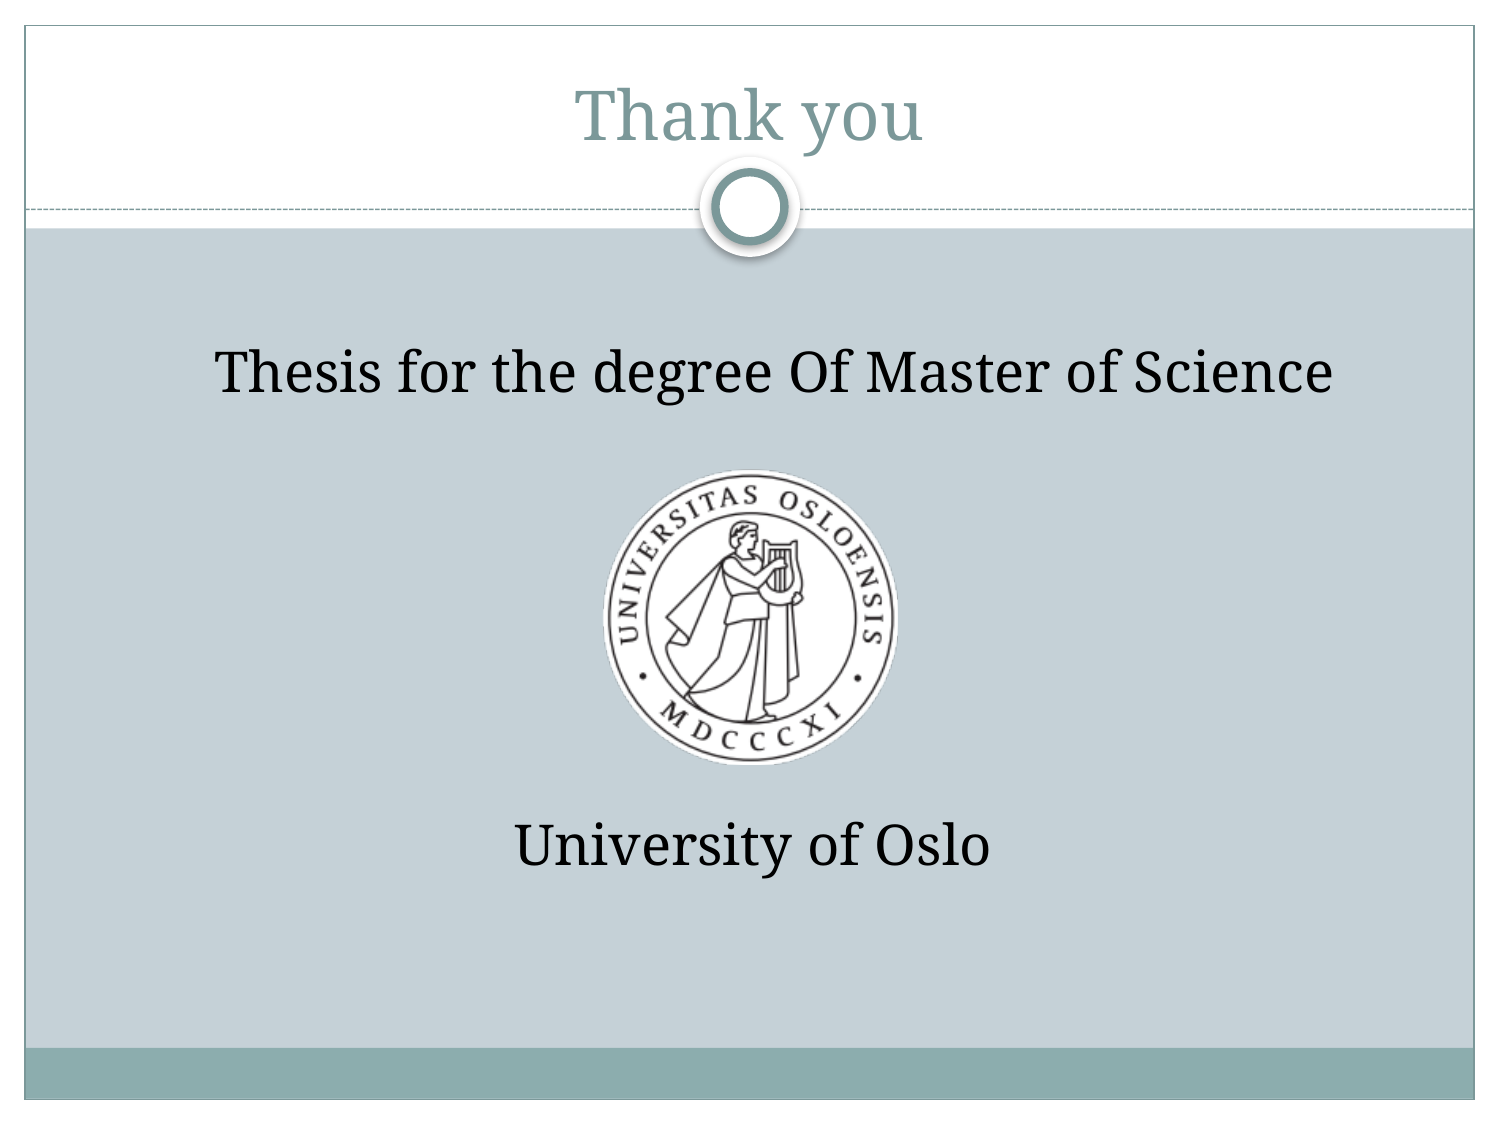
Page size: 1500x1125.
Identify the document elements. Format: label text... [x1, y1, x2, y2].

title Thank you [49, 37, 1450, 162]
picture [601, 468, 899, 765]
list Thesis for the degree Of Master of Science University of Oslo [49, 250, 1445, 1001]
